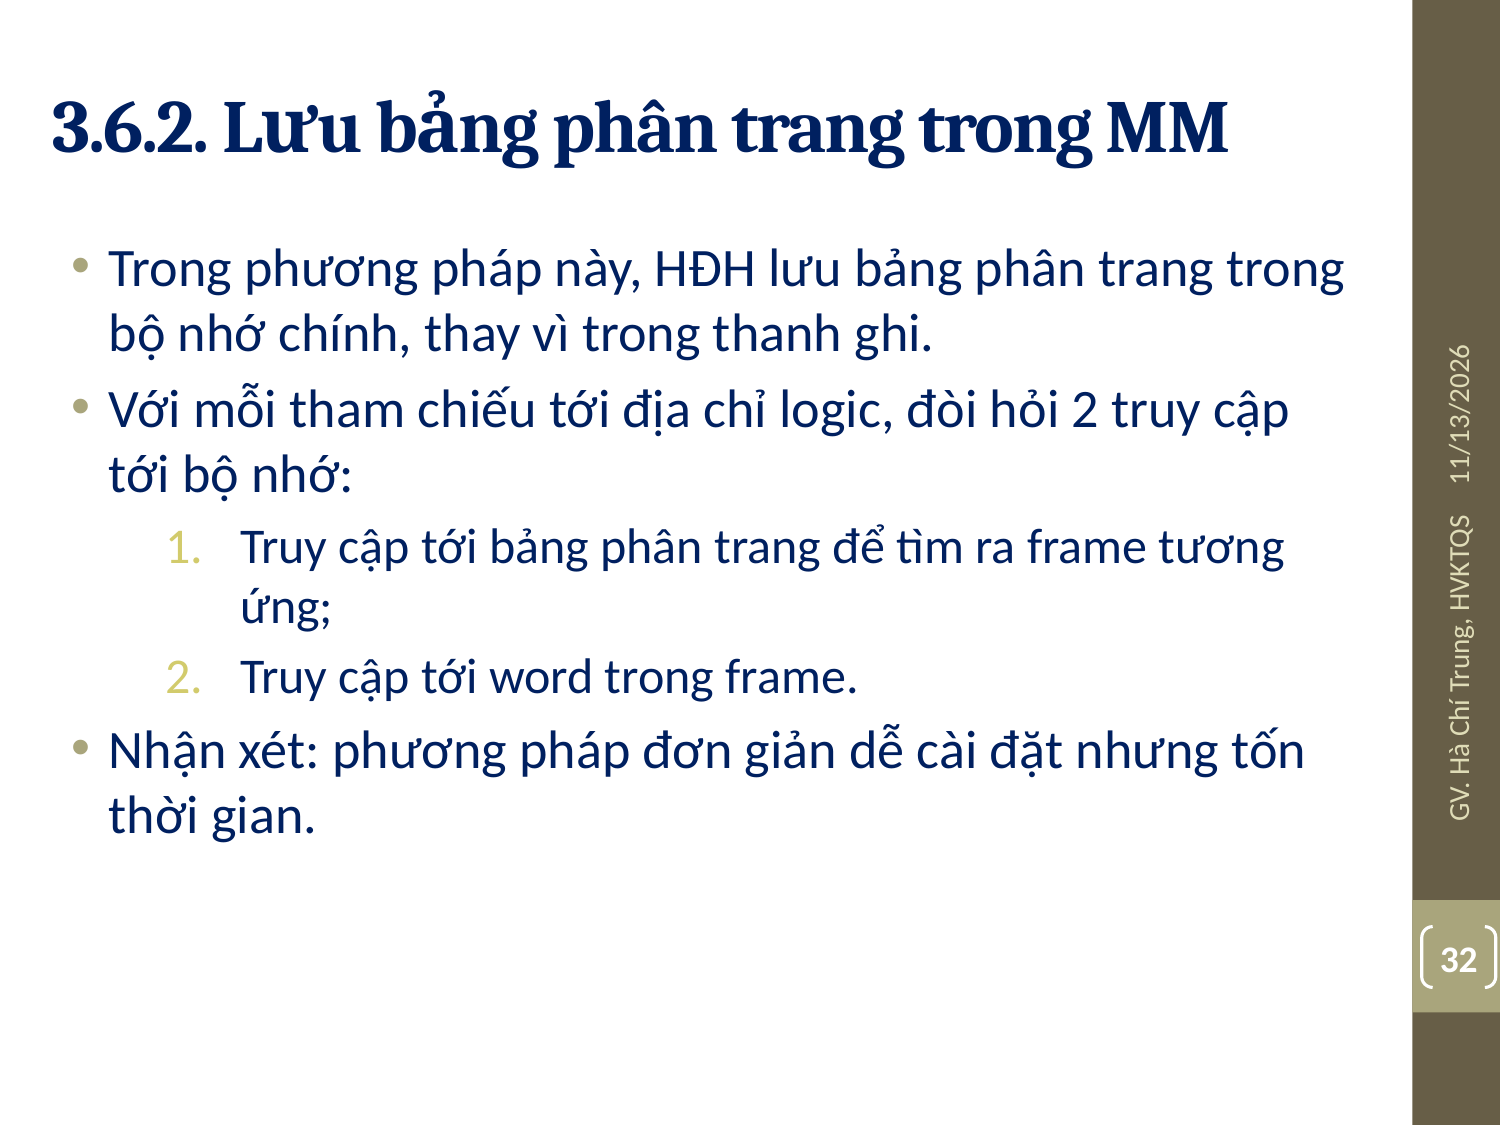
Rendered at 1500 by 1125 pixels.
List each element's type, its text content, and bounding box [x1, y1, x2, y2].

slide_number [1427, 100, 1488, 500]
title 3.6.2. Lưu bảng phân trang trong MM [37, 45, 1375, 200]
footer GV. Hà Chí Trung, HVKTQS [1427, 500, 1488, 889]
slide_number 32 [1420, 925, 1498, 990]
list Trong phương pháp này, HĐH lưu bảng phân trang trong bộ nhớ chính, thay vì trong thanh ghi. Với mỗi tham chiếu tới địa chỉ logic, đòi hỏi 2 truy cập tới bộ nhớ: Truy cập tới bảng phân trang để tìm ra frame tương ứng; Truy cập tới word trong frame. Nhận xét: phương pháp đơn giản dễ cài đặt nhưng tốn thời gian. [37, 224, 1375, 1100]
